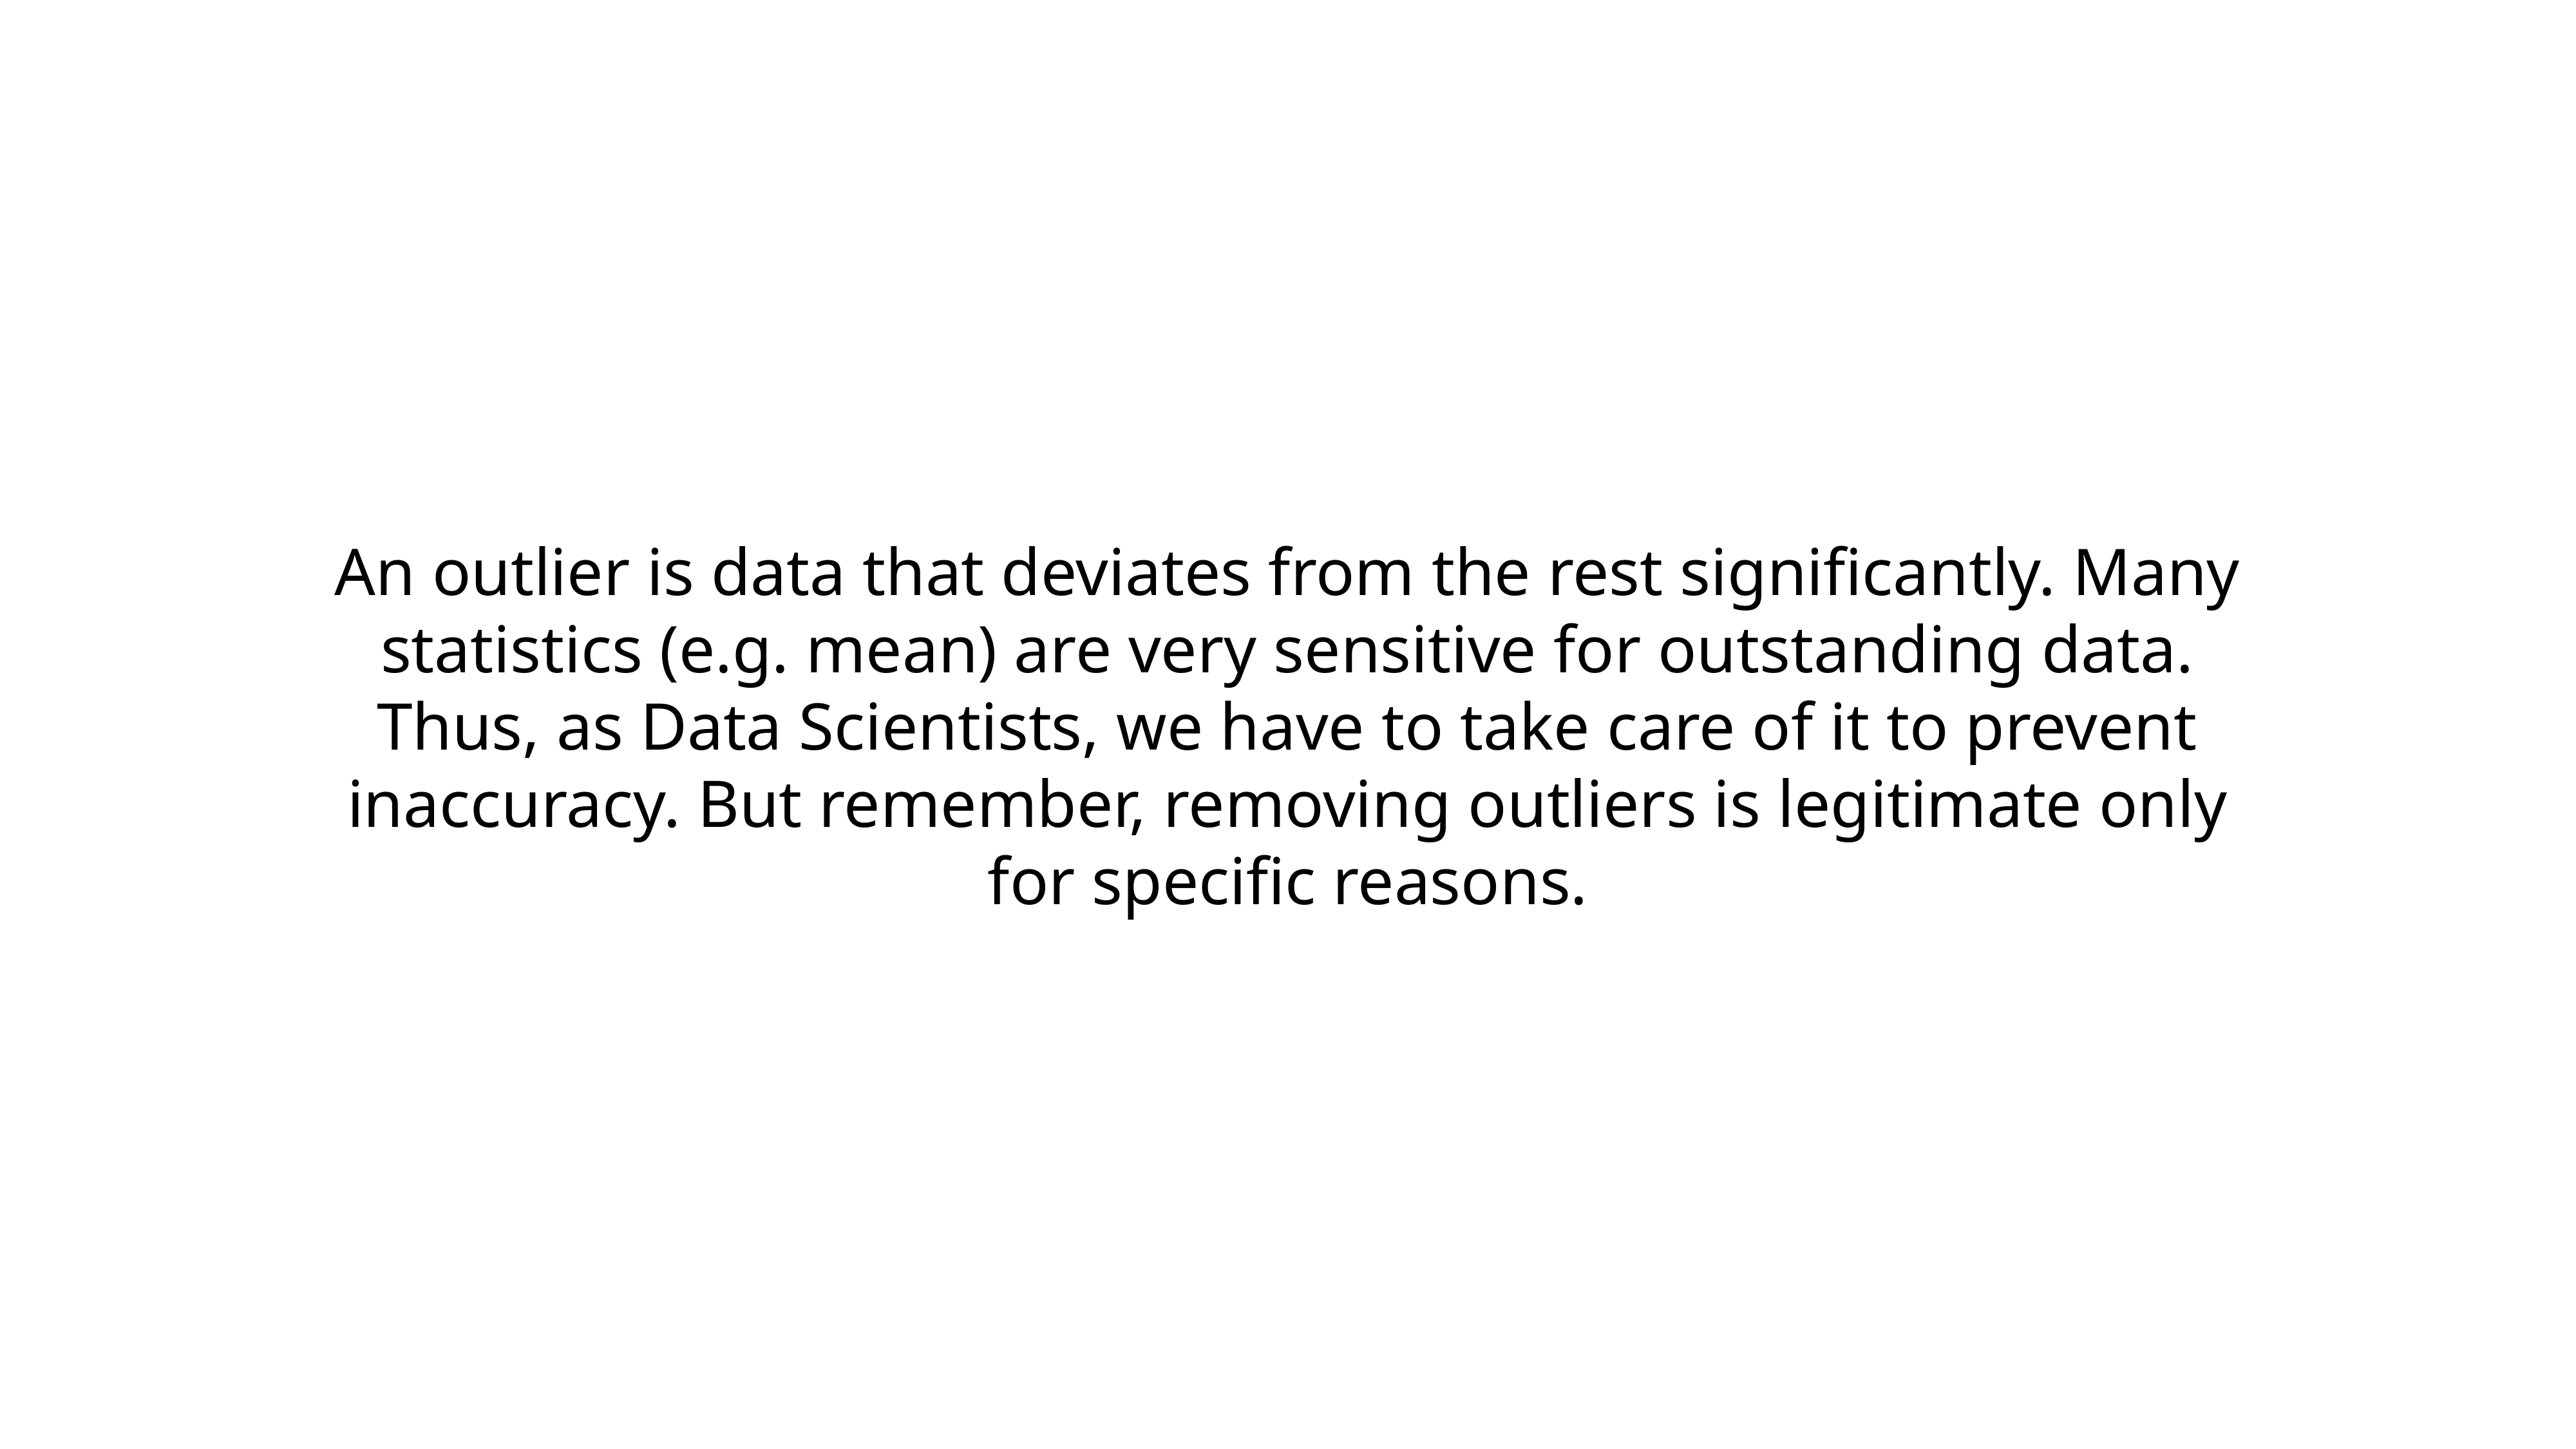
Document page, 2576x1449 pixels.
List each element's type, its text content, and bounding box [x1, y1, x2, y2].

text_box An outlier is data that deviates from the rest significantly. Many statistics (e.g. mean) are very sensitive for outstanding data. Thus, as Data Scientists, we have to take care of it to prevent inaccuracy. But remember, removing outliers is legitimate only for specific reasons. [324, 526, 2252, 923]
